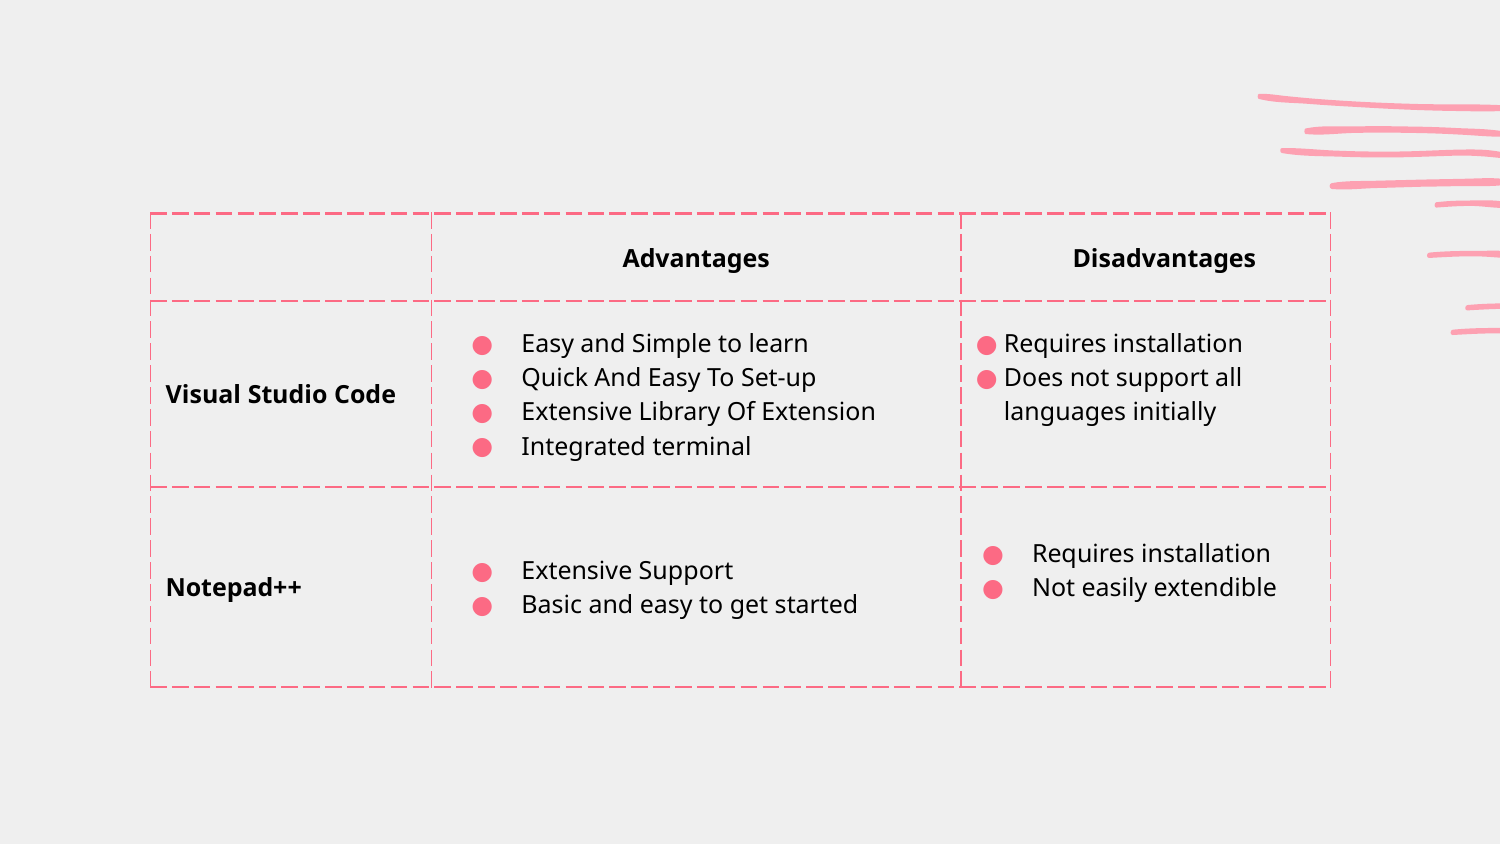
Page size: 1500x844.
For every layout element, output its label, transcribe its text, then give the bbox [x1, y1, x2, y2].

table_header [151, 213, 431, 301]
table_cell Easy and Simple to learn Quick And Easy To Set-up Extensive Library Of Extension Integrated terminal [431, 301, 961, 487]
table_header Advantages [431, 213, 961, 301]
table_cell Extensive Support Basic and easy to get started [431, 487, 961, 687]
table_cell Requires installation Not easily extendible [961, 487, 1331, 687]
table_cell Notepad++ [151, 487, 431, 687]
table_cell Visual Studio Code [151, 301, 431, 487]
table_cell Requires installation Does not support all languages initially [961, 301, 1331, 487]
table_header Disadvantages [961, 213, 1331, 301]
